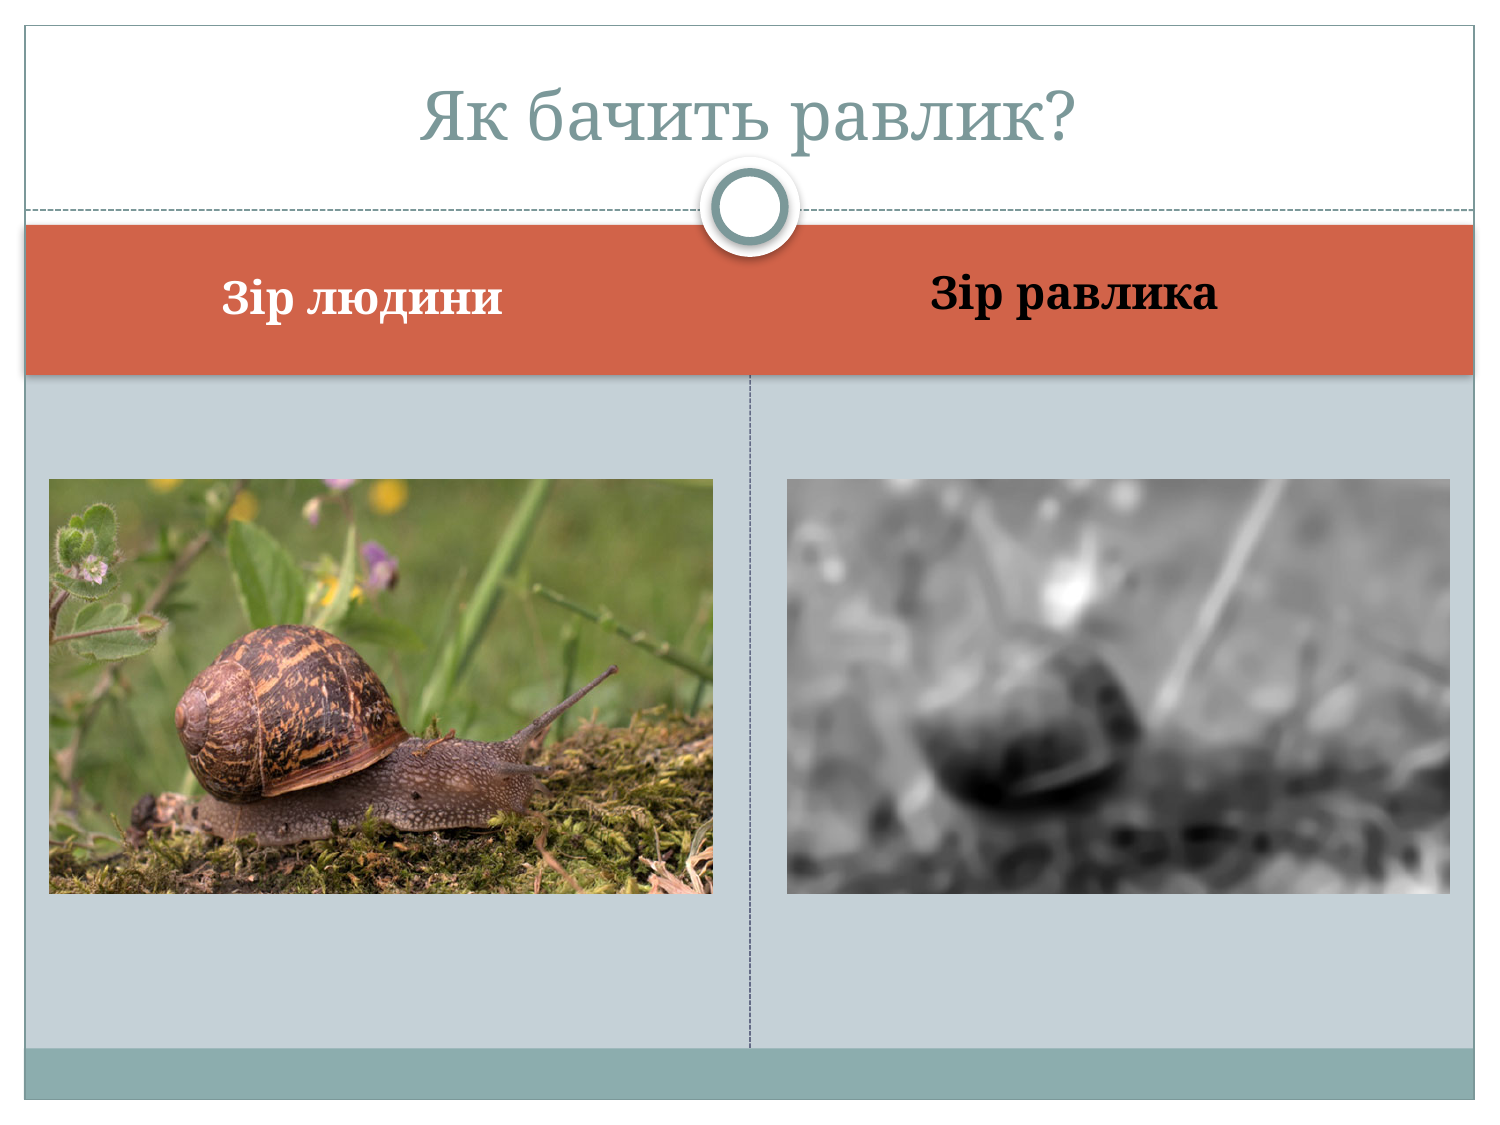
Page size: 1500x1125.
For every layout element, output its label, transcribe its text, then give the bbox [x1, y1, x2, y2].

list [49, 479, 713, 894]
title Як бачить равлик? [49, 37, 1450, 162]
list Зір людини [205, 230, 550, 363]
list Зір равлика [914, 254, 1271, 327]
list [787, 479, 1451, 894]
